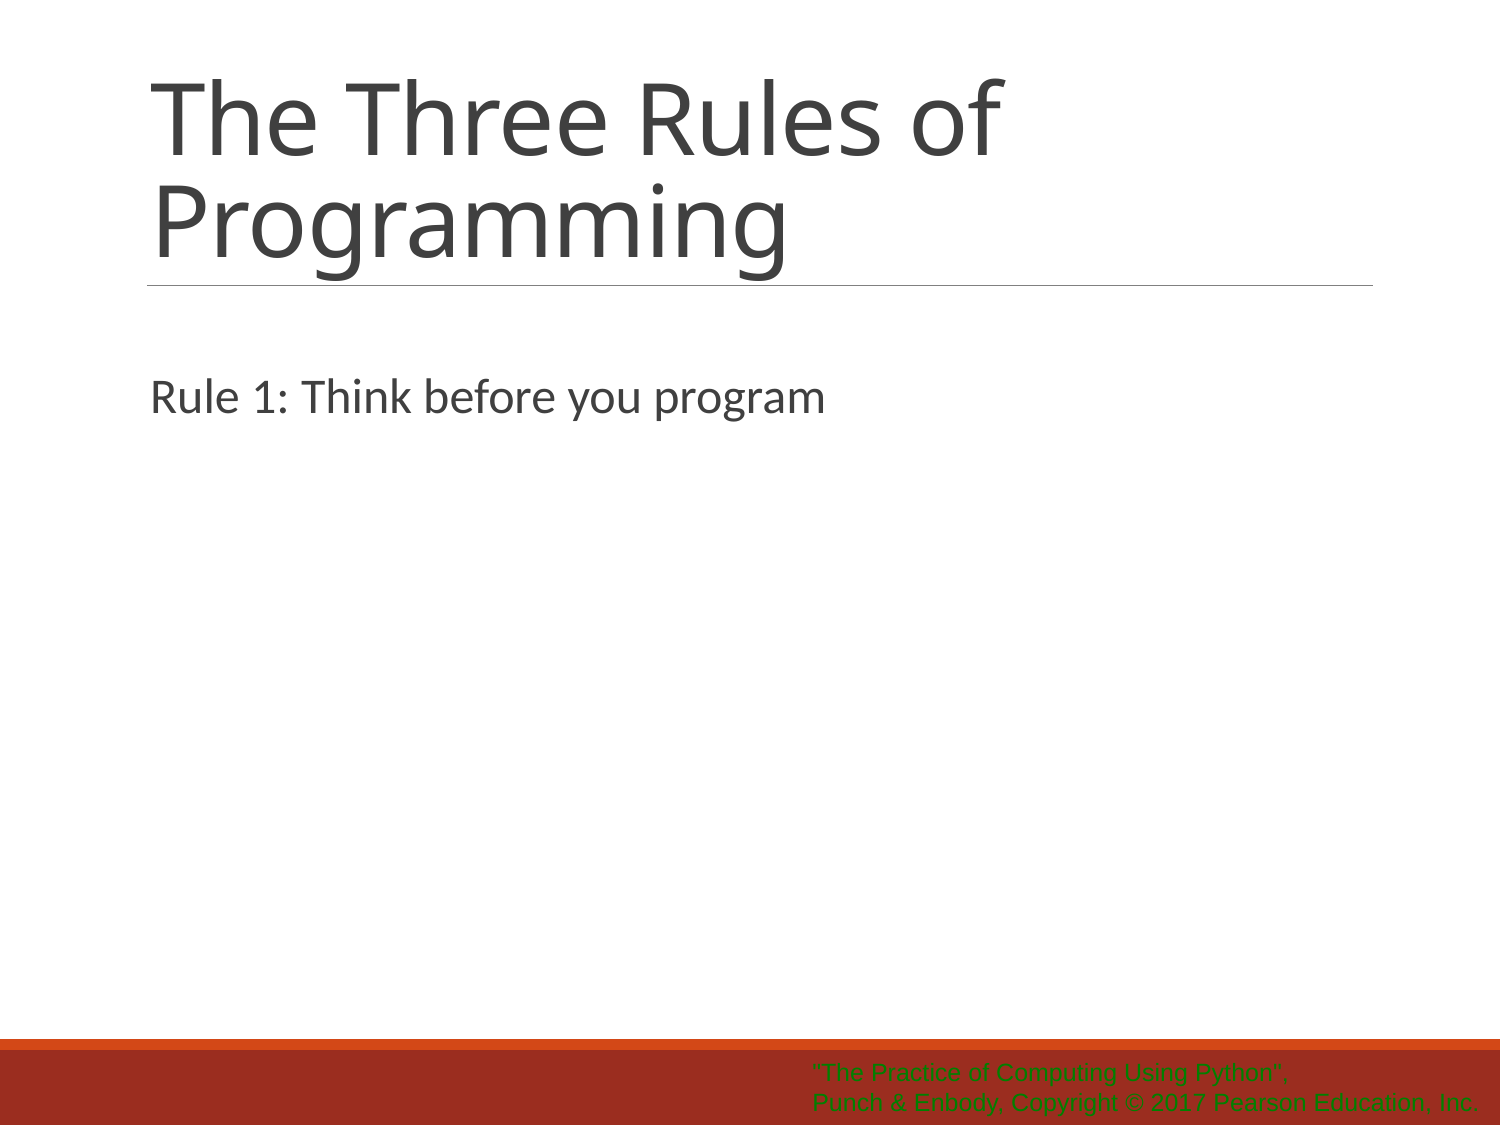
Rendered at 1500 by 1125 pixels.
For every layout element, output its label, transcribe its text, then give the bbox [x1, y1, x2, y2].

list Rule 1: Think before you program [135, 362, 1373, 763]
title The Three Rules of Programming [135, 47, 1373, 285]
